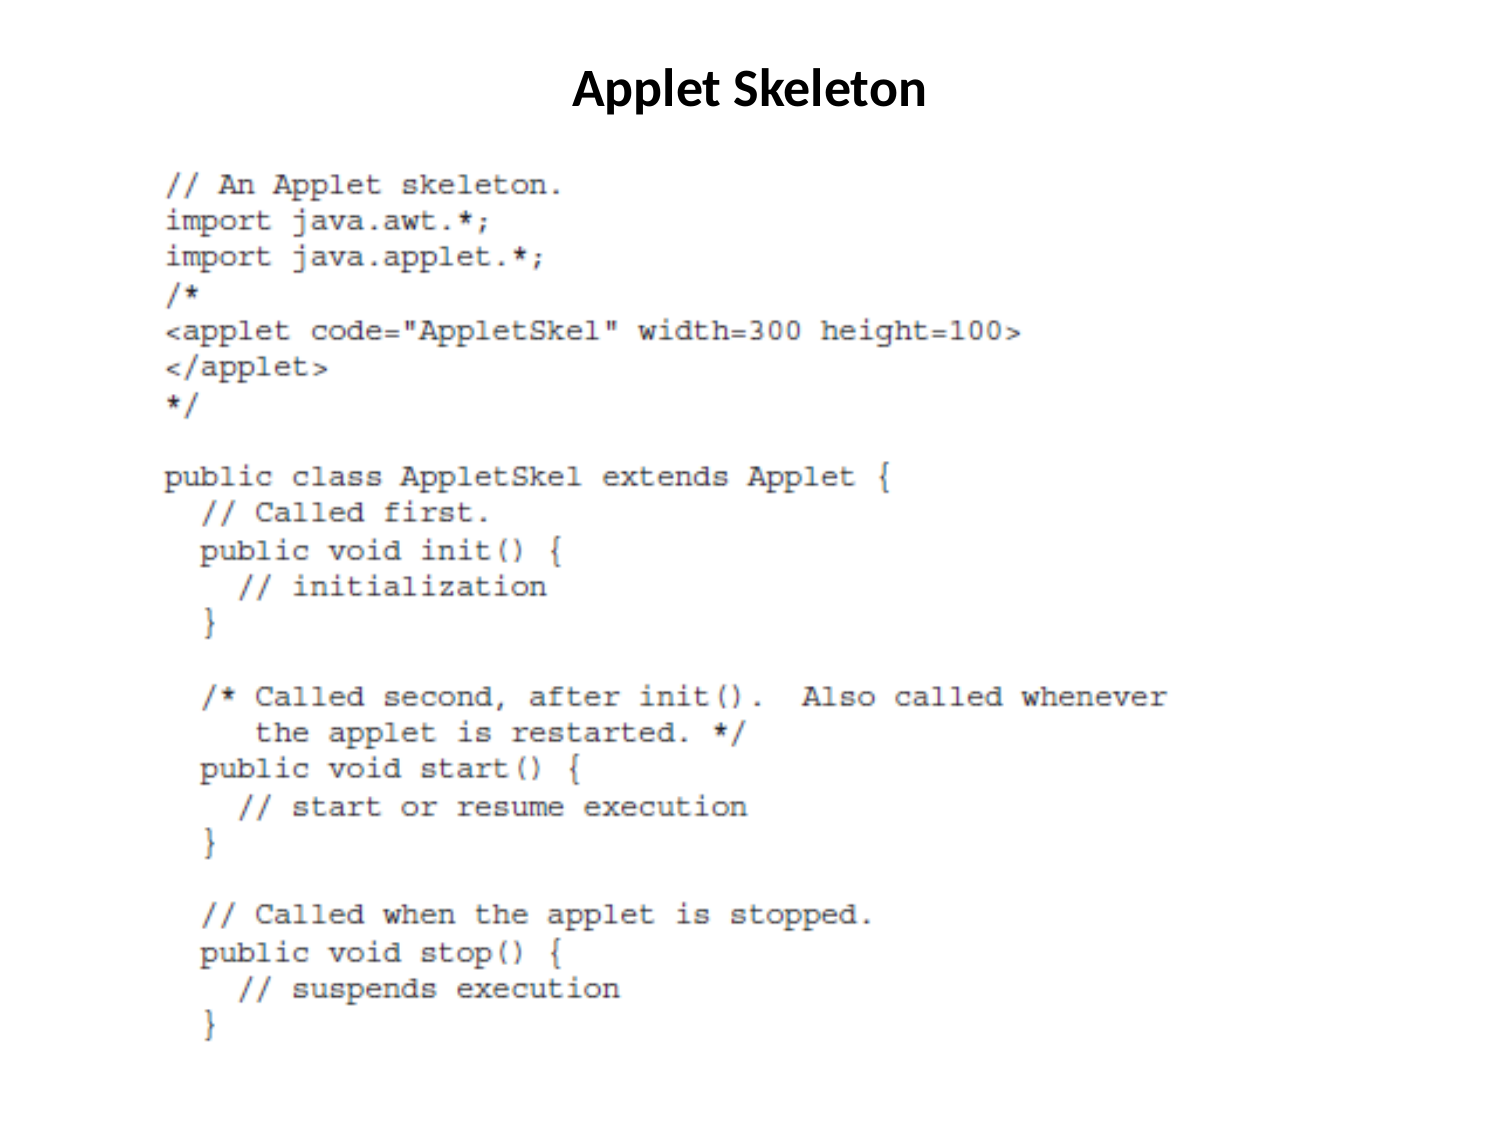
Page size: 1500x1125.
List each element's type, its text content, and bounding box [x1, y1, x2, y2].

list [112, 149, 1238, 1063]
title Applet Skeleton [75, 45, 1425, 125]
